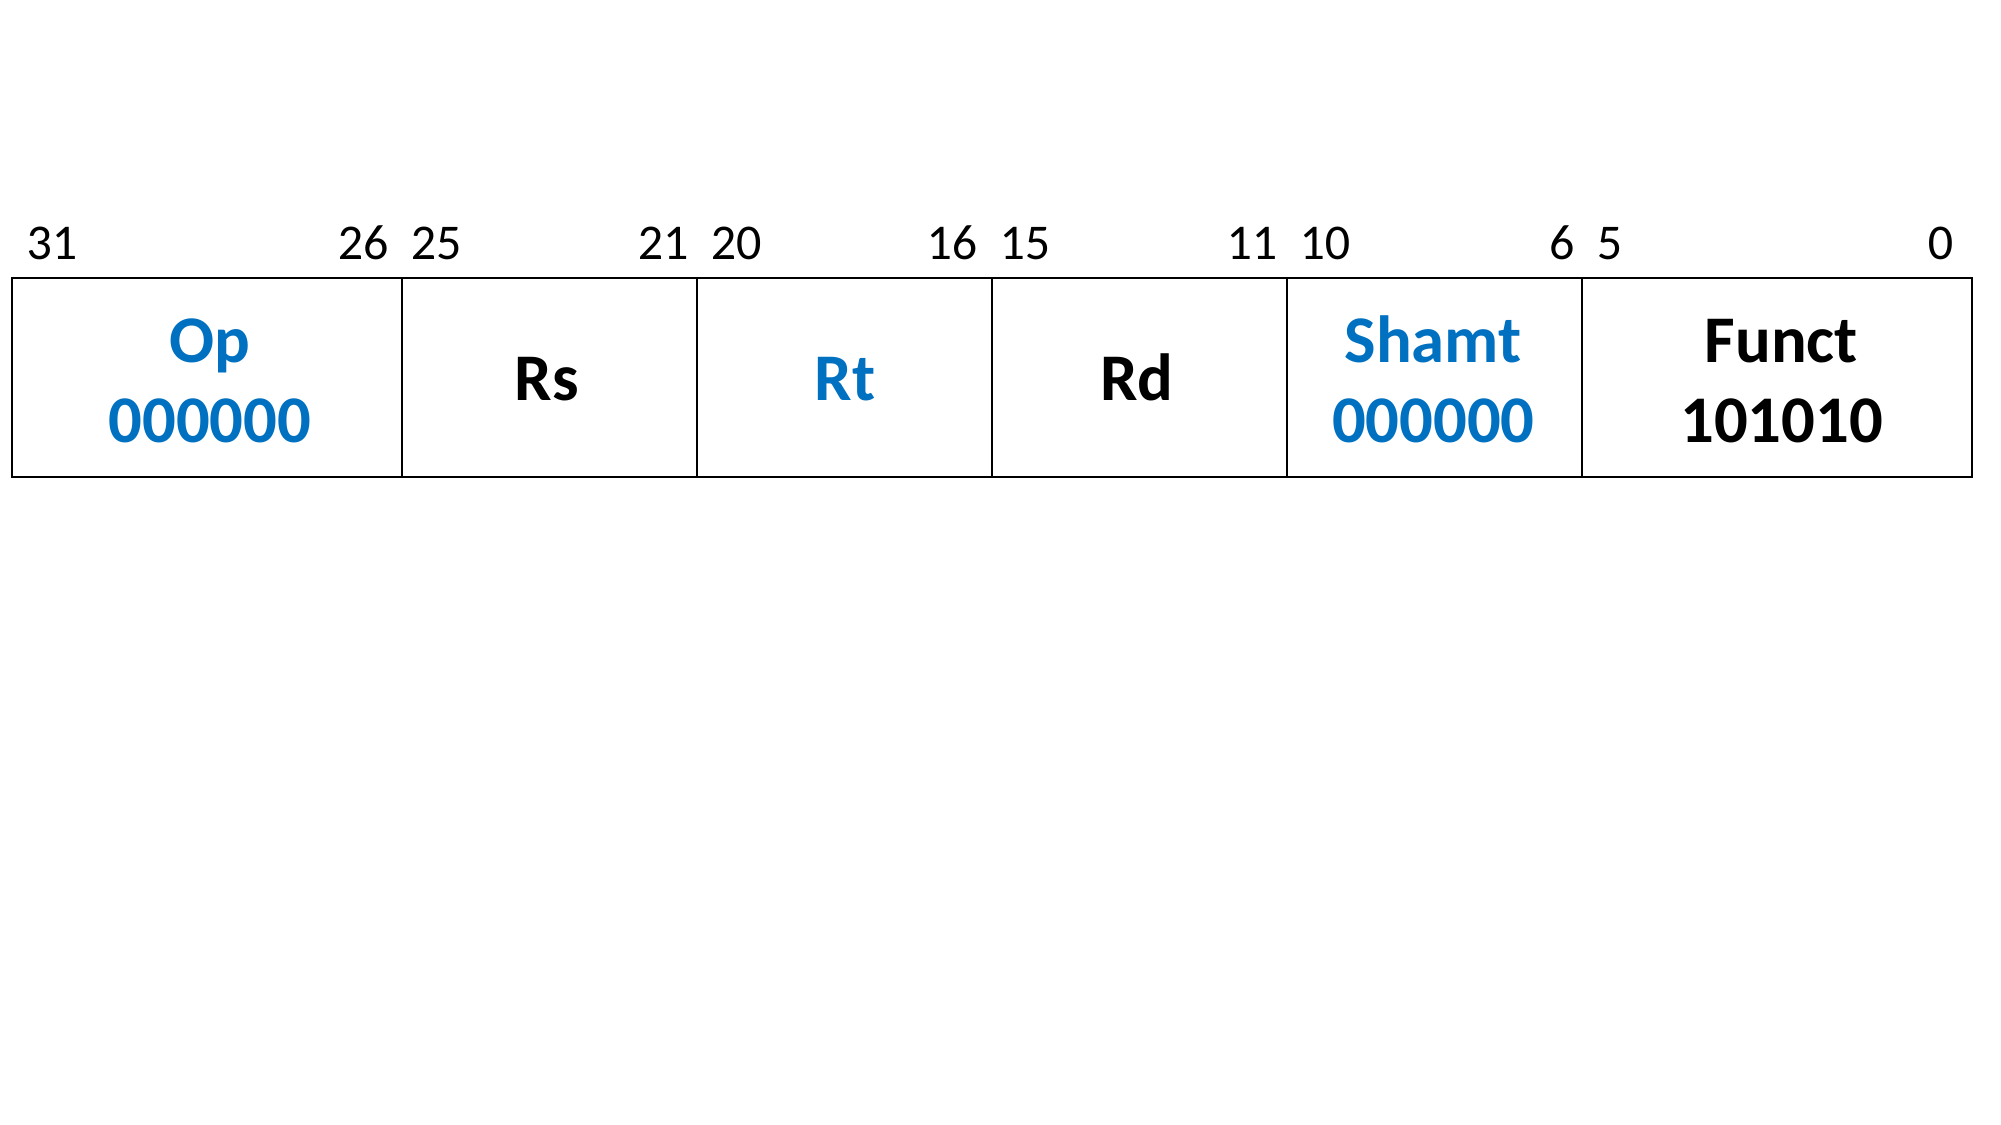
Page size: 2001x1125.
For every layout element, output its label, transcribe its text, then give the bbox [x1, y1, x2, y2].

text_box [11, 277, 401, 478]
text_box Rd [1085, 326, 1189, 422]
text_box 31 26 25 21 20 16 15 11 10 6 5 0 [11, 201, 1972, 277]
text_box [401, 277, 696, 478]
text_box Funct 101010 [1665, 288, 1898, 463]
text_box [1286, 277, 1581, 478]
text_box Op 000000 [93, 288, 327, 463]
text_box Rs [499, 326, 594, 422]
text_box Rt [799, 326, 891, 422]
text_box [696, 277, 991, 478]
text_box Shamt 000000 [1317, 288, 1550, 463]
text_box [1581, 277, 1973, 478]
text_box [991, 277, 1286, 478]
